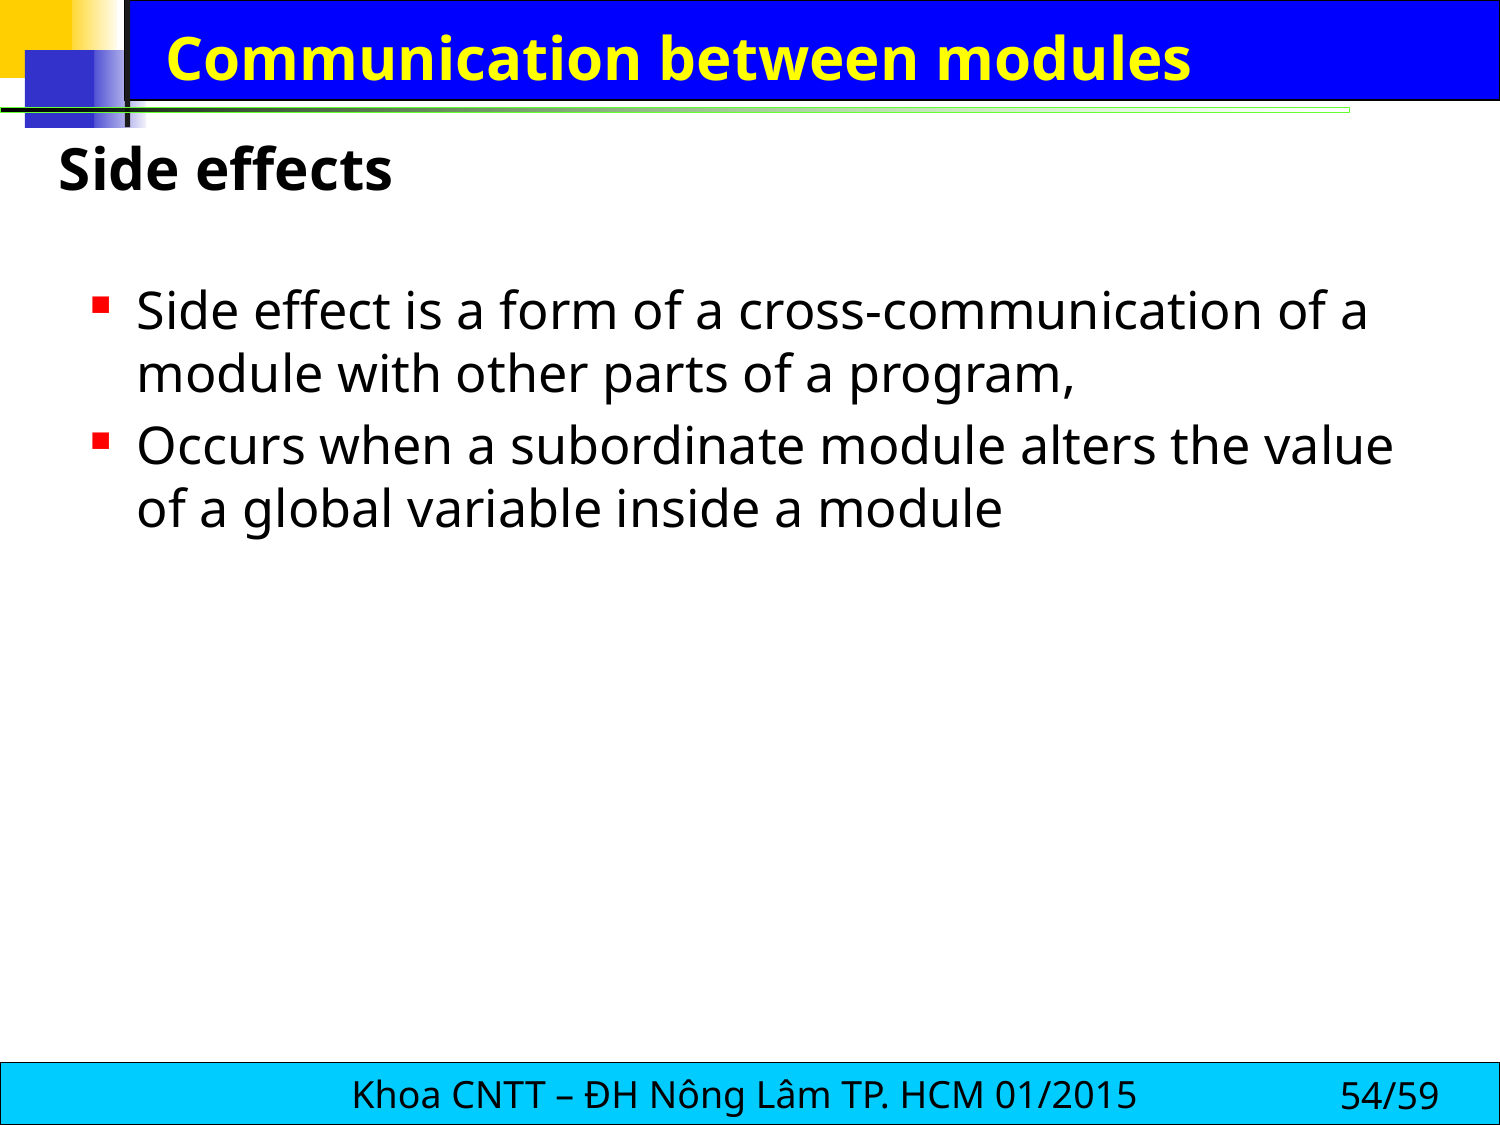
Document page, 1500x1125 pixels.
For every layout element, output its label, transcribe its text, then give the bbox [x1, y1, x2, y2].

text_box Side effects [44, 124, 409, 210]
list Side effect is a form of a cross-communication of a module with other parts of a program, Occurs when a subordinate module alters the value of a global variable inside a module [0, 269, 1426, 913]
title Communication between modules [149, 12, 1401, 101]
